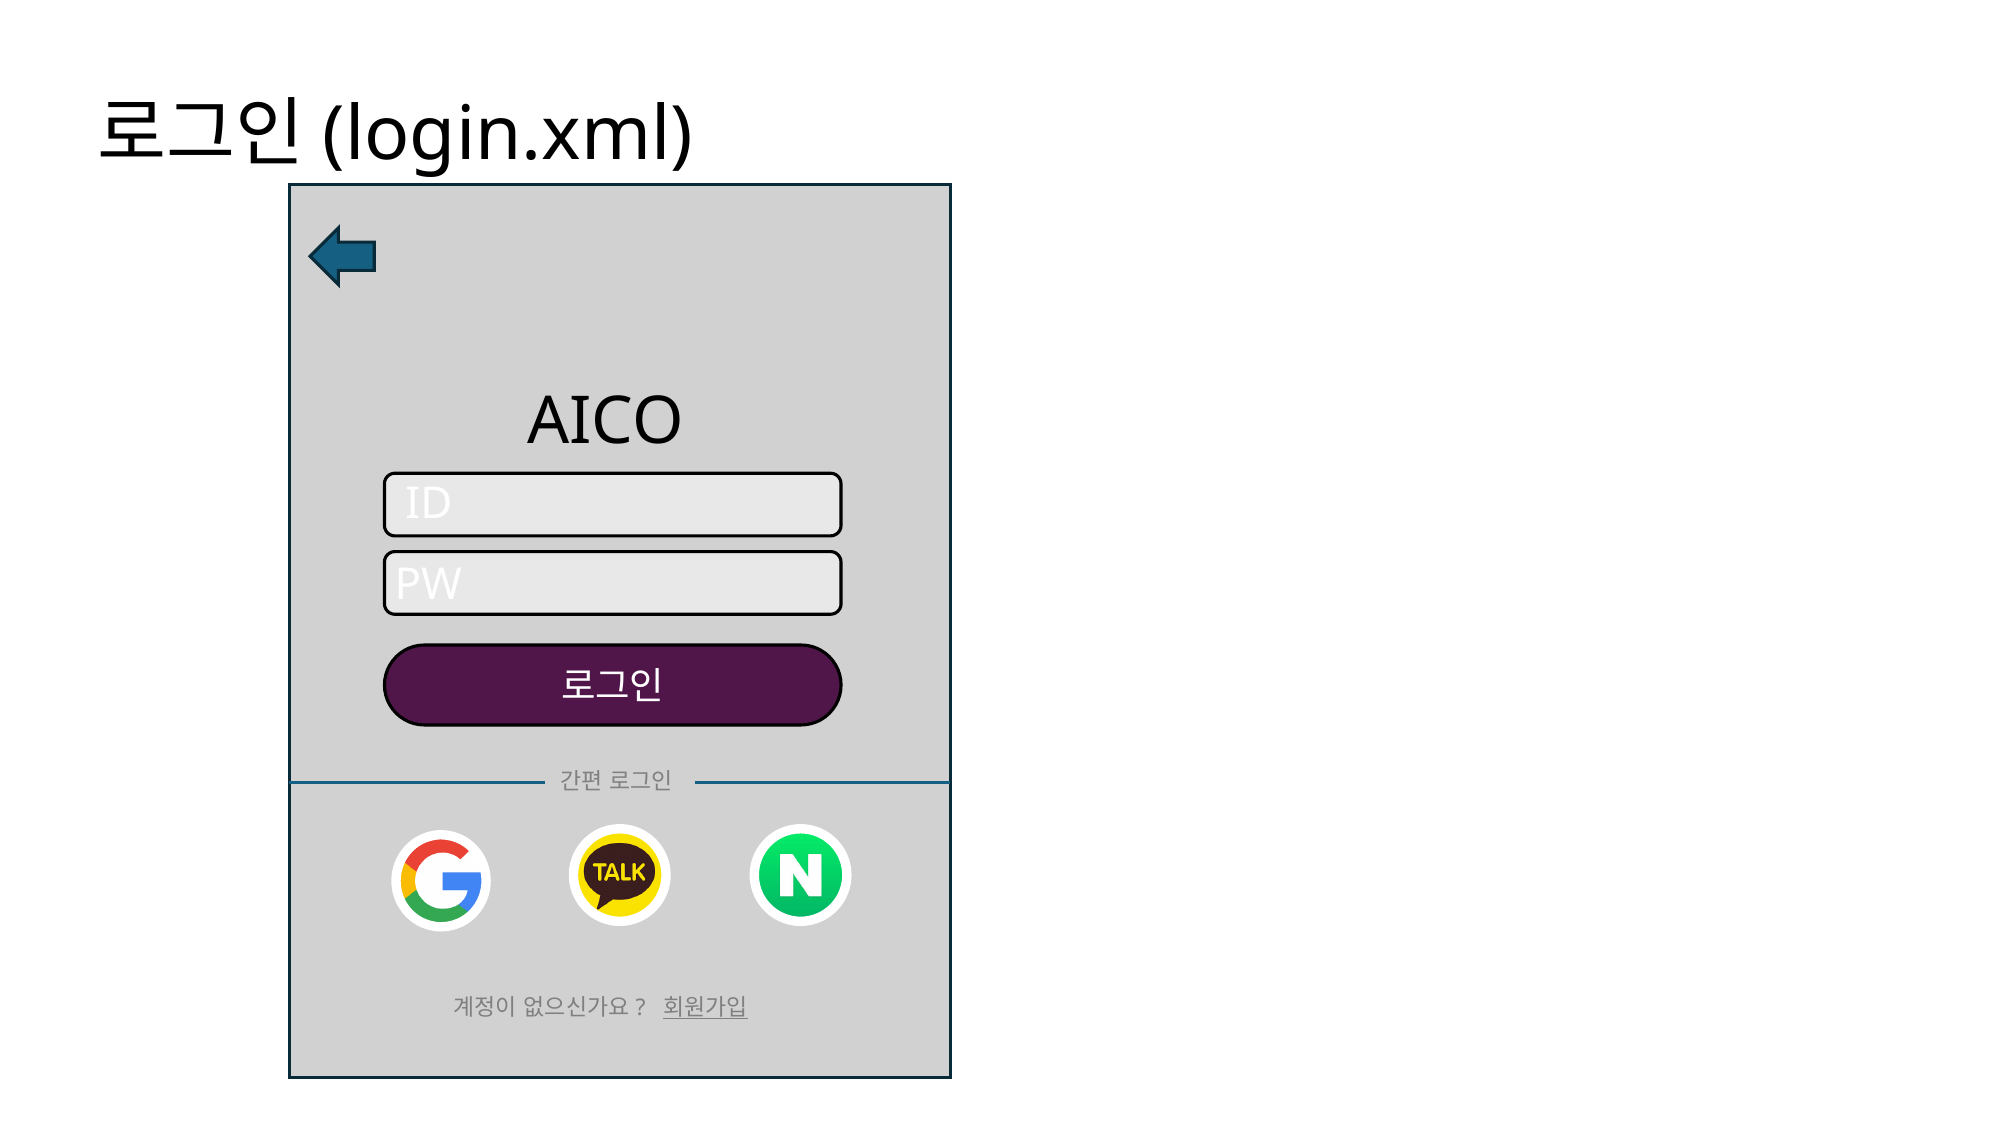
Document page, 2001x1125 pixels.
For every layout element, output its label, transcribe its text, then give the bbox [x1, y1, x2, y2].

text_box ID [390, 473, 551, 536]
text_box AICO [512, 378, 738, 466]
picture [753, 828, 848, 922]
title 로그인(login.xml) [82, 26, 1808, 244]
text_box 간편 로그인 [545, 750, 738, 814]
picture [572, 828, 667, 922]
text_box [382, 471, 843, 538]
text_box PW [379, 553, 540, 617]
text_box [387, 550, 843, 616]
picture [395, 834, 487, 928]
text_box [307, 224, 376, 289]
text_box 계정이 없으신가요? 회원가입 [438, 977, 801, 1040]
text_box [288, 183, 952, 1079]
text_box 로그인 [382, 643, 843, 727]
